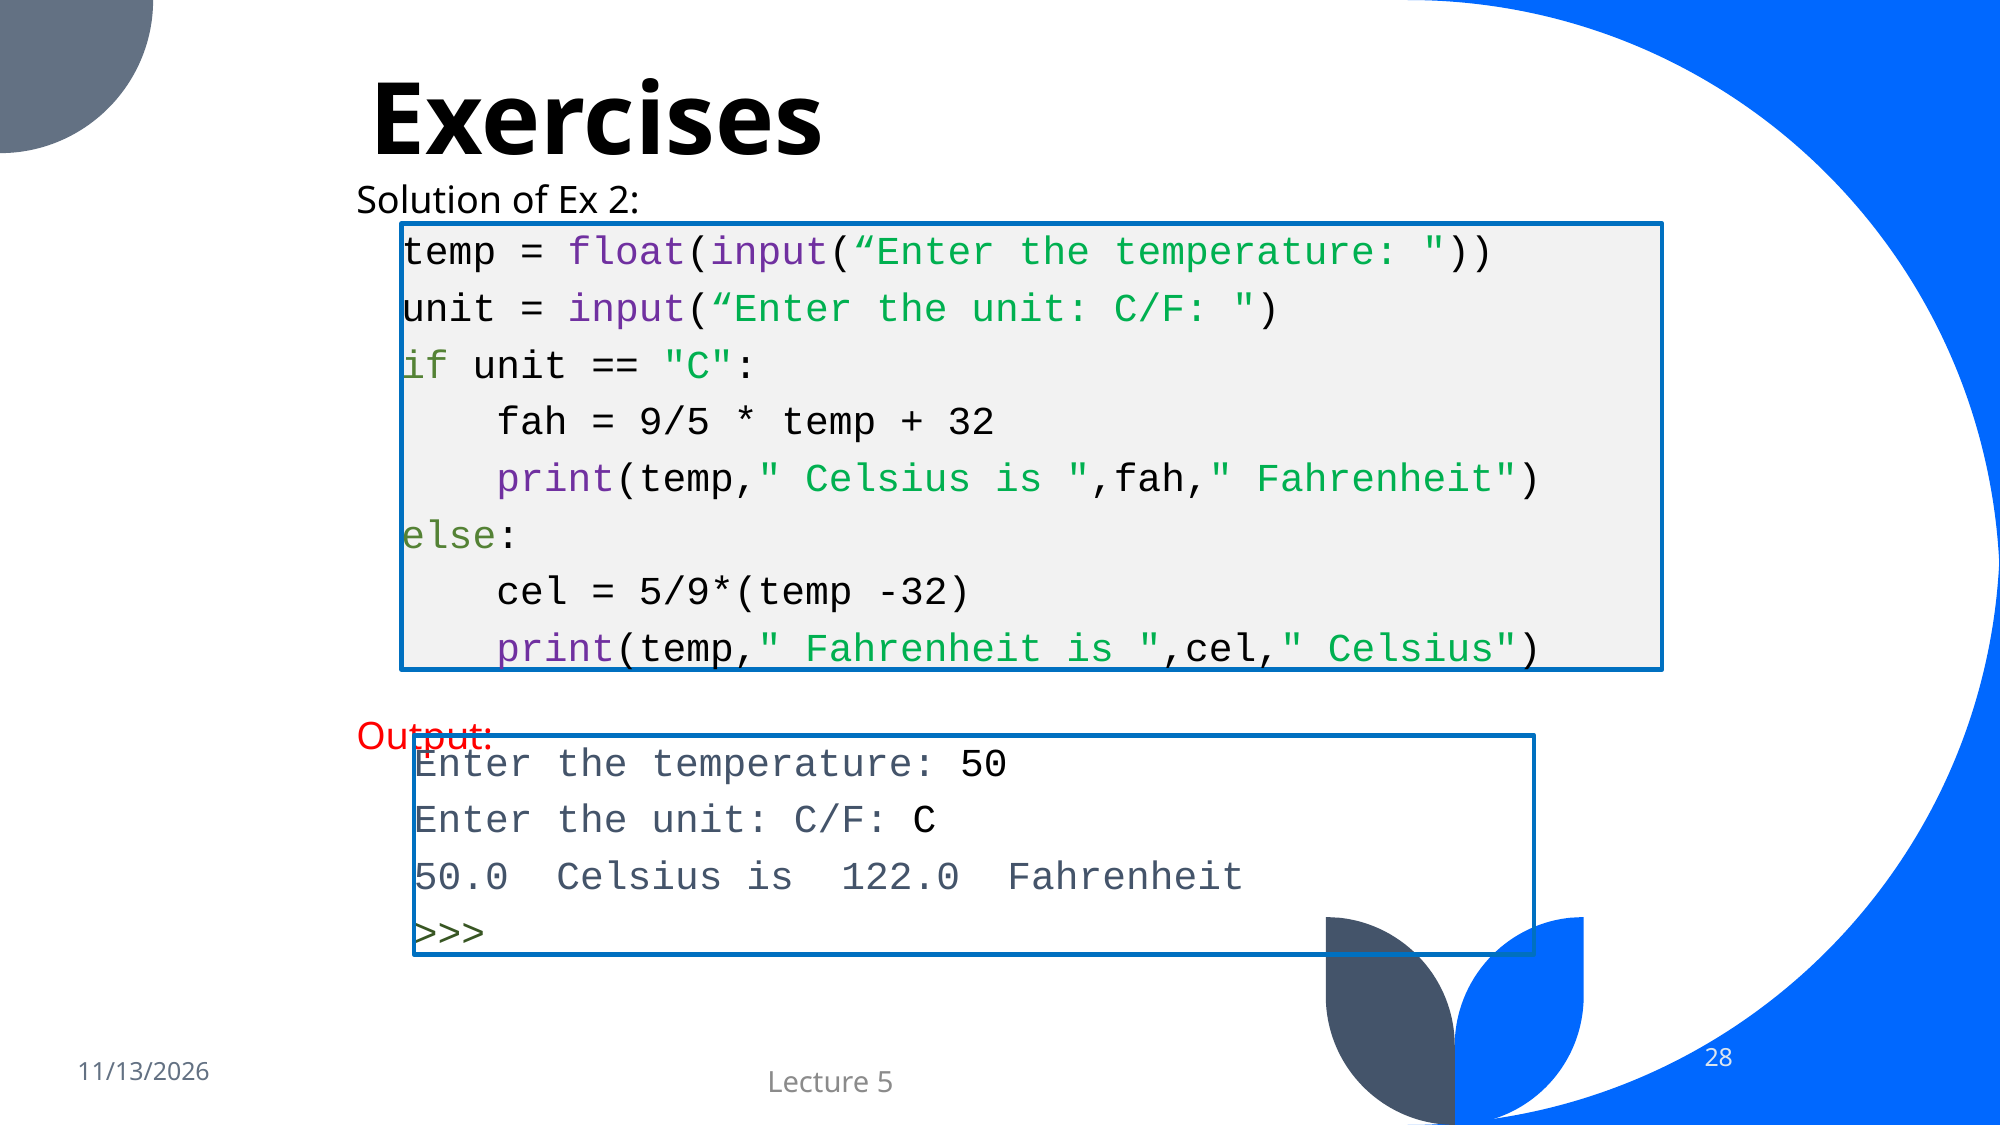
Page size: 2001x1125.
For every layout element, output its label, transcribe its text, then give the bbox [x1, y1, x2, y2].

list Solution of Ex 2: Output: [341, 173, 1632, 772]
text_box Enter the temperature: 50 Enter the unit: C/F: C 50.0 Celsius is 122.0 Fahrenheit >>> [413, 735, 1534, 955]
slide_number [62, 1042, 513, 1103]
text_box temp = float(input(“Enter the temperature: ")) unit = input(“Enter the unit: C/F: ") if unit == "C": fah = 9/5 * temp + 32 print(temp," Celsius is ",fah," Fahrenheit") else: cel = 5/9*(temp -32) print(temp," Fahrenheit is ",cel," Celsius") [401, 223, 1663, 670]
title Exercises [354, 59, 1646, 184]
footer Lecture 5 [605, 1050, 1056, 1111]
slide_number 28 [1677, 1028, 1749, 1089]
